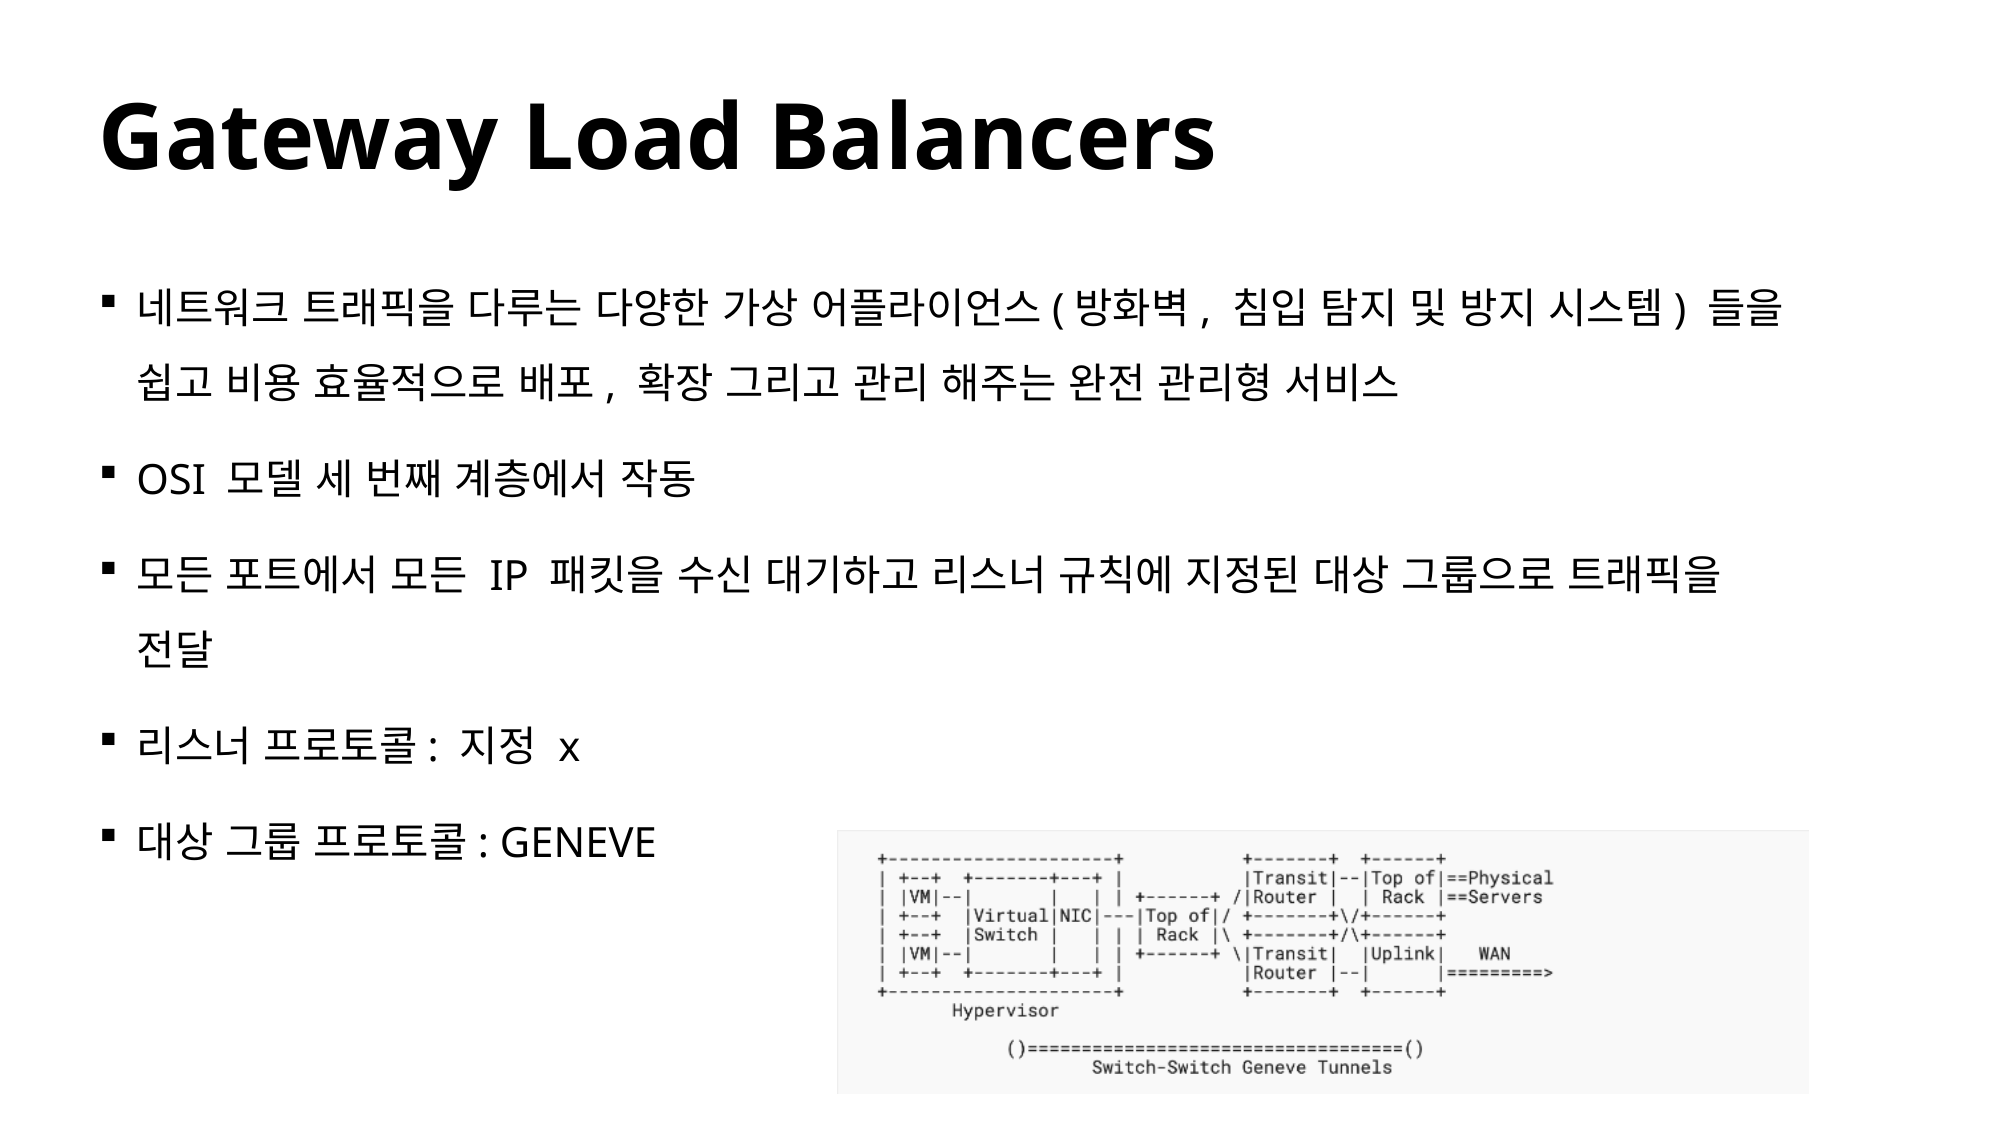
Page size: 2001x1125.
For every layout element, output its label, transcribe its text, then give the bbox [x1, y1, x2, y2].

list 네트워크 트래픽을 다루는 다양한 가상 어플라이언스(방화벽, 침입 탐지 및 방지 시스템) 들을 쉽고 비용 효율적으로 배포, 확장 그리고 관리 해주는 완전 관리형 서비스 OSI 모델 세 번째 계층에서 작동 모든 포트에서 모든 IP 패킷을 수신 대기하고 리스너 규칙에 지정된 대상 그룹으로 트래픽을 전달 리스너 프로토콜: 지정 x 대상 그룹 프로토콜: GENEVE [83, 248, 1809, 963]
picture [837, 830, 1809, 1094]
title Gateway Load Balancers [83, 31, 1809, 248]
